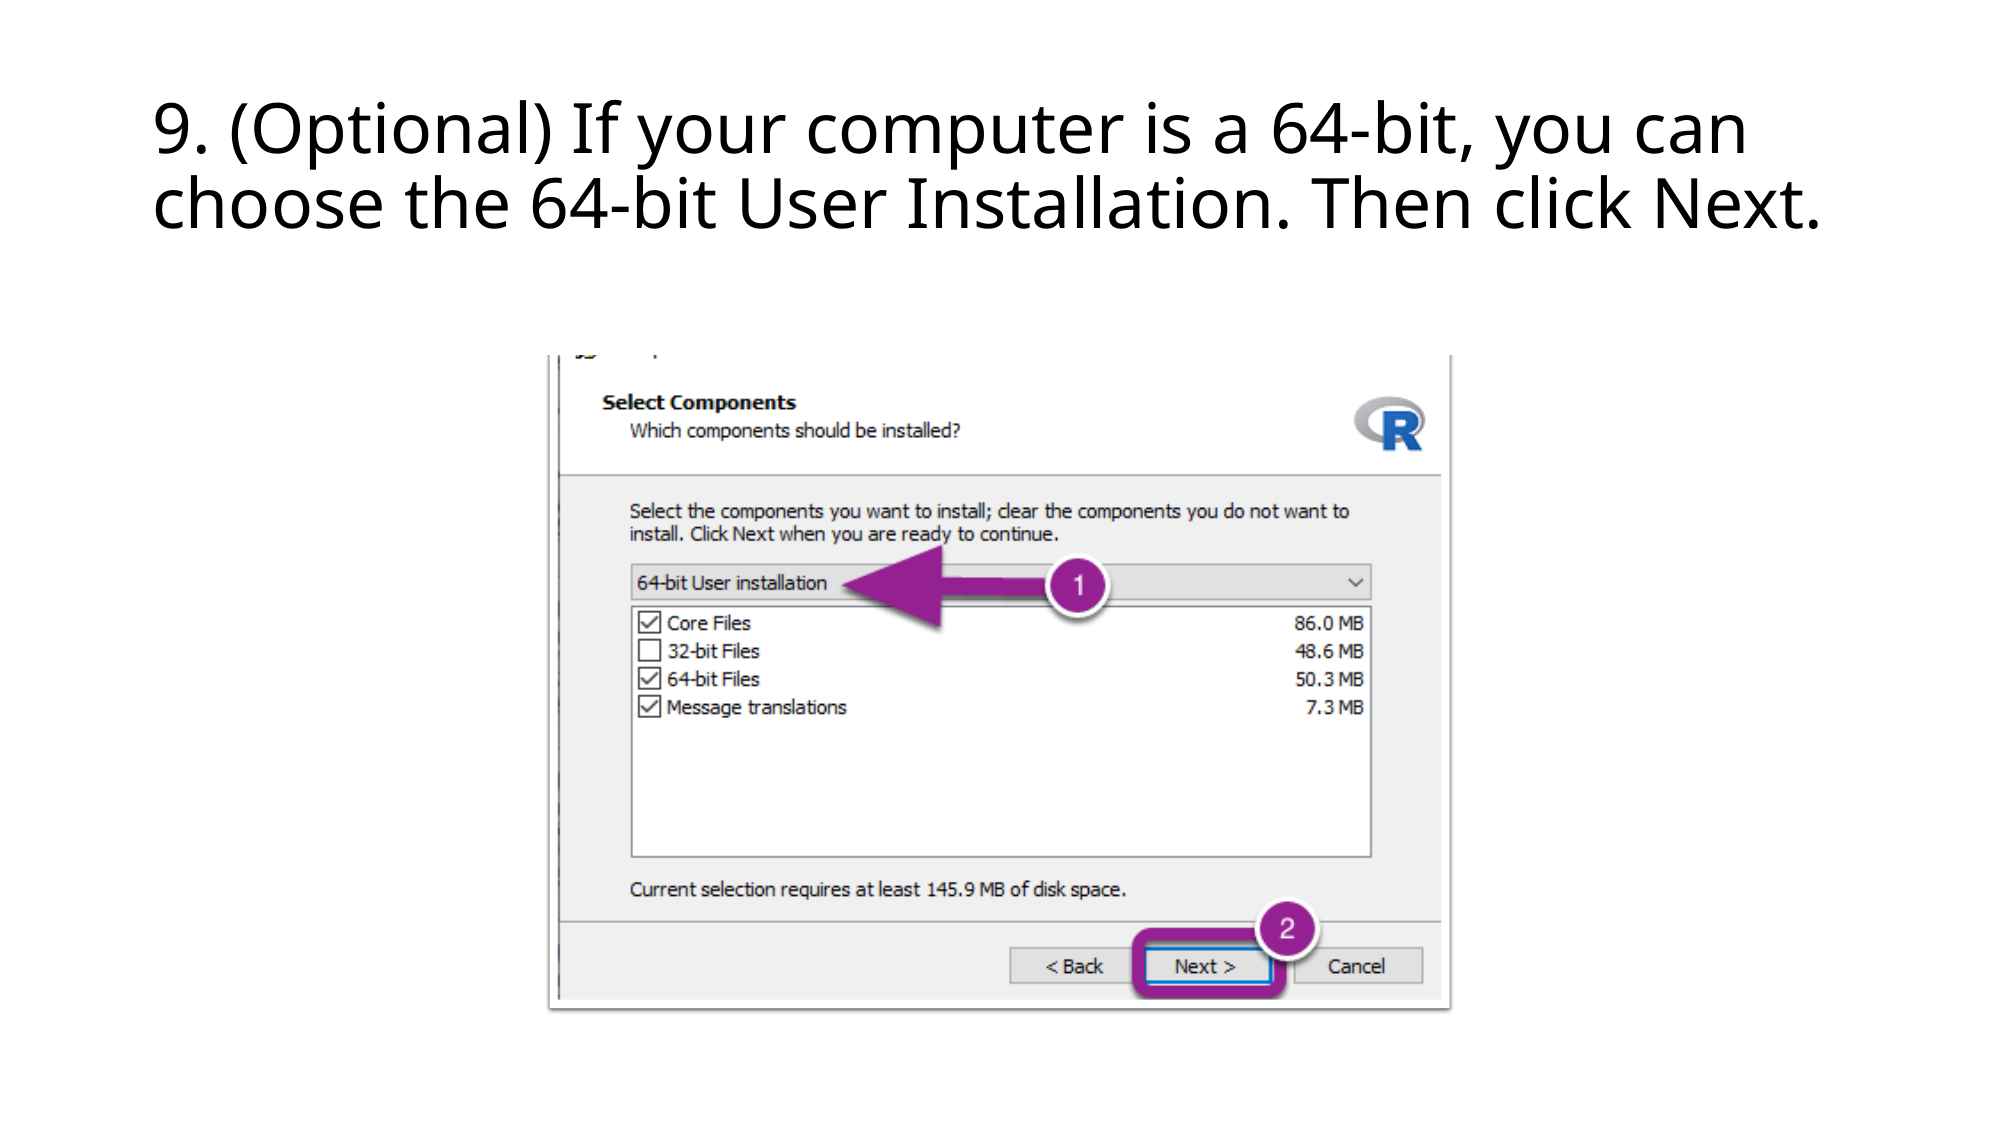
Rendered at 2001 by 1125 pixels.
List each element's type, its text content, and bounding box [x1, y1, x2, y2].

title 9. (Optional) If your computer is a 64-bit, you can choose the 64-bit User Installation. Then click Next. [137, 59, 1863, 278]
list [546, 355, 1454, 1014]
